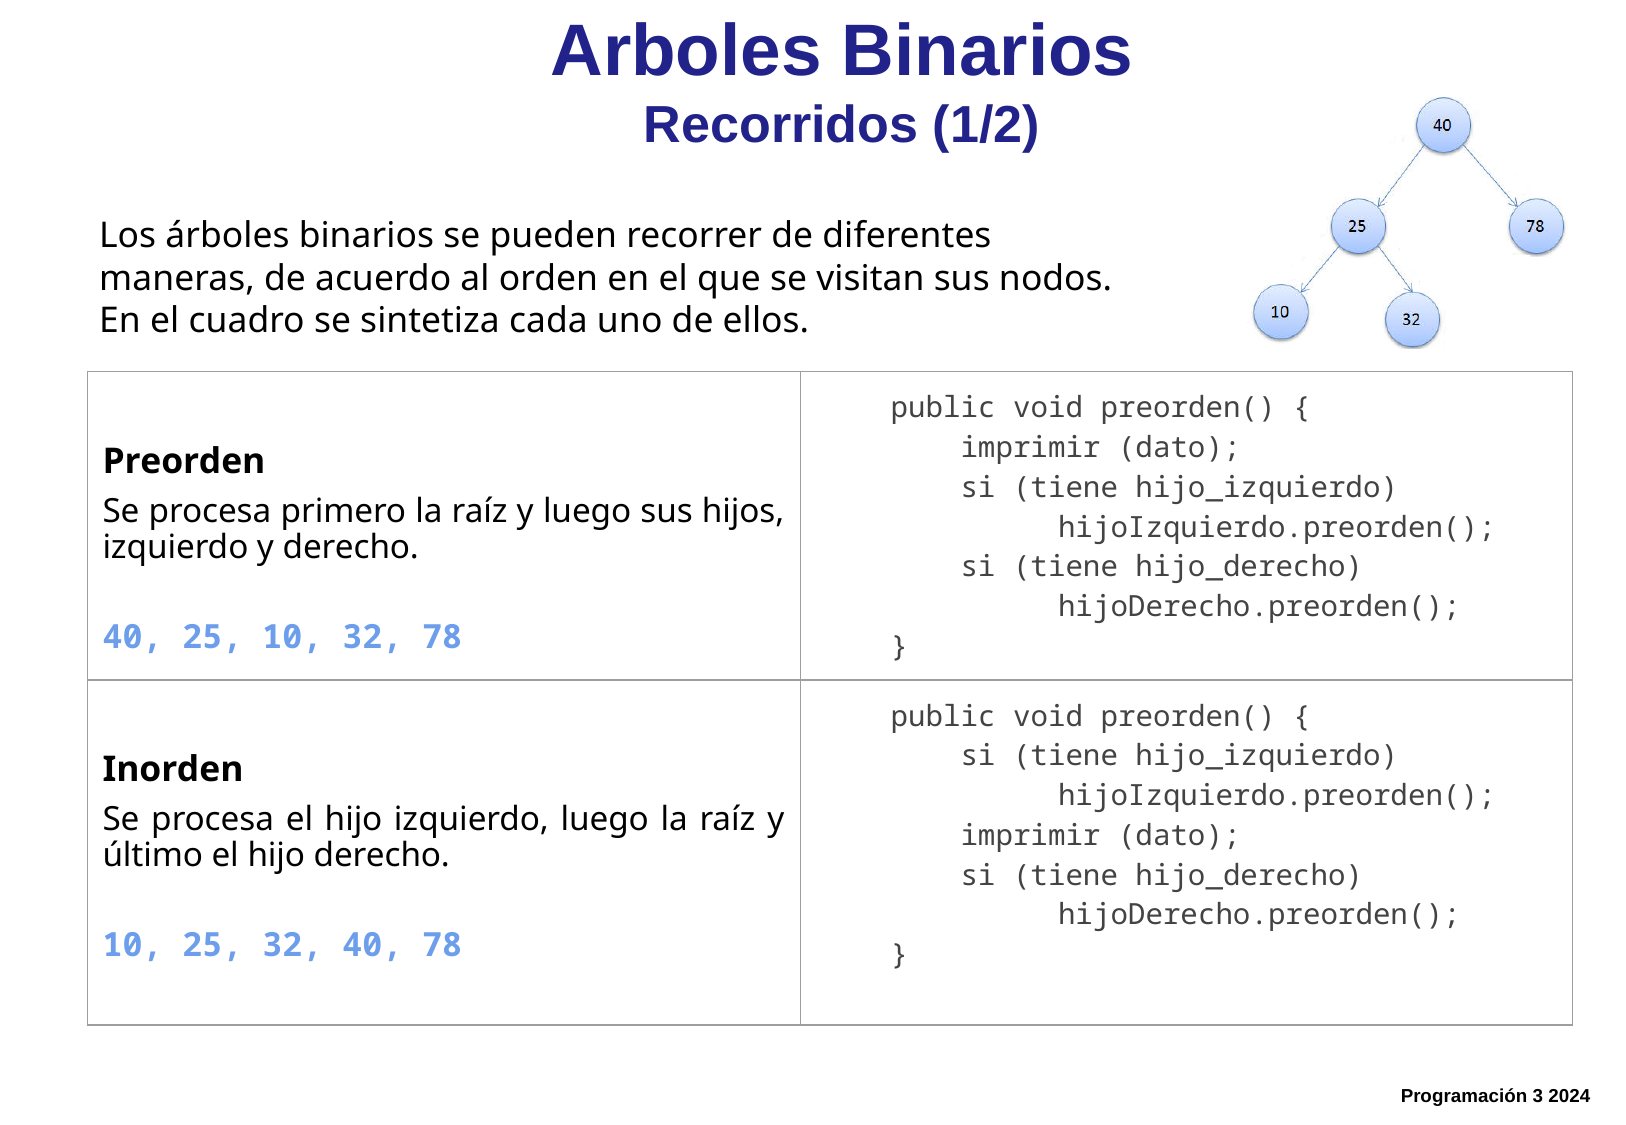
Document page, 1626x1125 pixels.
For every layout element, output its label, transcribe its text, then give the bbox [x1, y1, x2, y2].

text_box [91, 1026, 1534, 1125]
text_box Arboles Binarios Recorridos (1/2) [121, 18, 1563, 137]
picture [1246, 93, 1570, 349]
table_cell Inorden Se procesa el hijo izquierdo, luego la raíz y último el hijo derecho. 10, 25, 32, 40, 78 [88, 681, 800, 1024]
table_cell public void preorden() { si (tiene hijo_izquierdo) hijoIzquierdo.preorden(); imprimir (dato); si (tiene hijo_derecho) hijoDerecho.preorden(); } [801, 681, 1572, 1024]
table_header public void preorden() { imprimir (dato); si (tiene hijo_izquierdo) hijoIzquierdo.preorden(); si (tiene hijo_derecho) hijoDerecho.preorden(); } [801, 372, 1572, 679]
text_box Los árboles binarios se pueden recorrer de diferentes maneras, de acuerdo al orden en el que se visitan sus nodos. En el cuadro se sintetiza cada uno de ellos. [84, 197, 1165, 355]
table_header Preorden Se procesa primero la raíz y luego sus hijos, izquierdo y derecho. 40, 25, 10, 32, 78 [88, 372, 800, 679]
